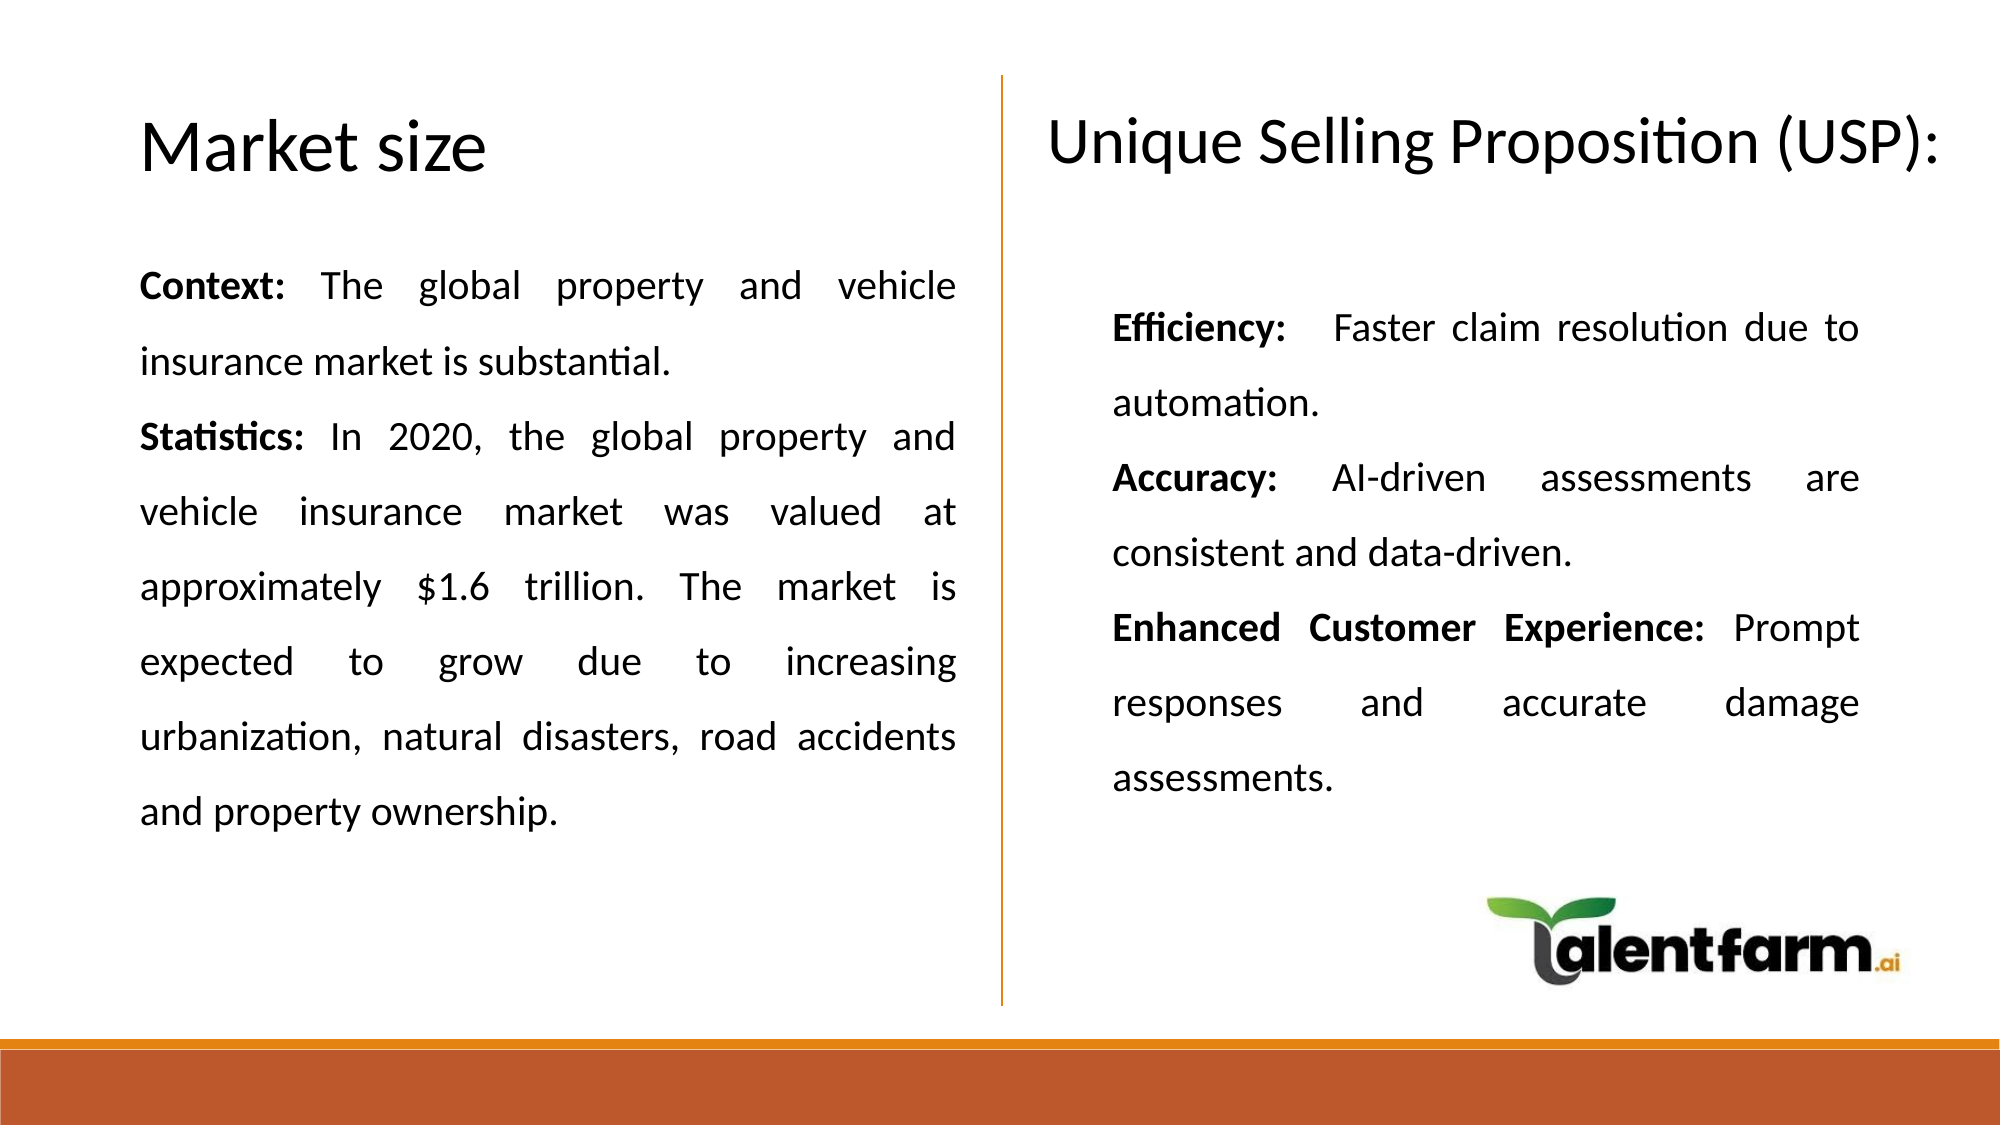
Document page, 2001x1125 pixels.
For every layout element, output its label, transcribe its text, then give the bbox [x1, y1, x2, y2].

text_box Efficiency: Faster claim resolution due to automation. Accuracy: AI-driven assessments are consistent and data-driven. Enhanced Customer Experience: Prompt responses and accurate damage assessments. [1097, 267, 1875, 807]
text_box Context: The global property and vehicle insurance market is substantial. Statistics: In 2020, the global property and vehicle insurance market was valued at approximately $1.6 trillion. The market is expected to grow due to increasing urbanization, natural disasters, road accidents and property ownership. [124, 225, 972, 841]
text_box Unique Selling Proposition (USP): [1032, 89, 2000, 184]
text_box Market size [125, 89, 685, 194]
picture [1459, 879, 1927, 1007]
